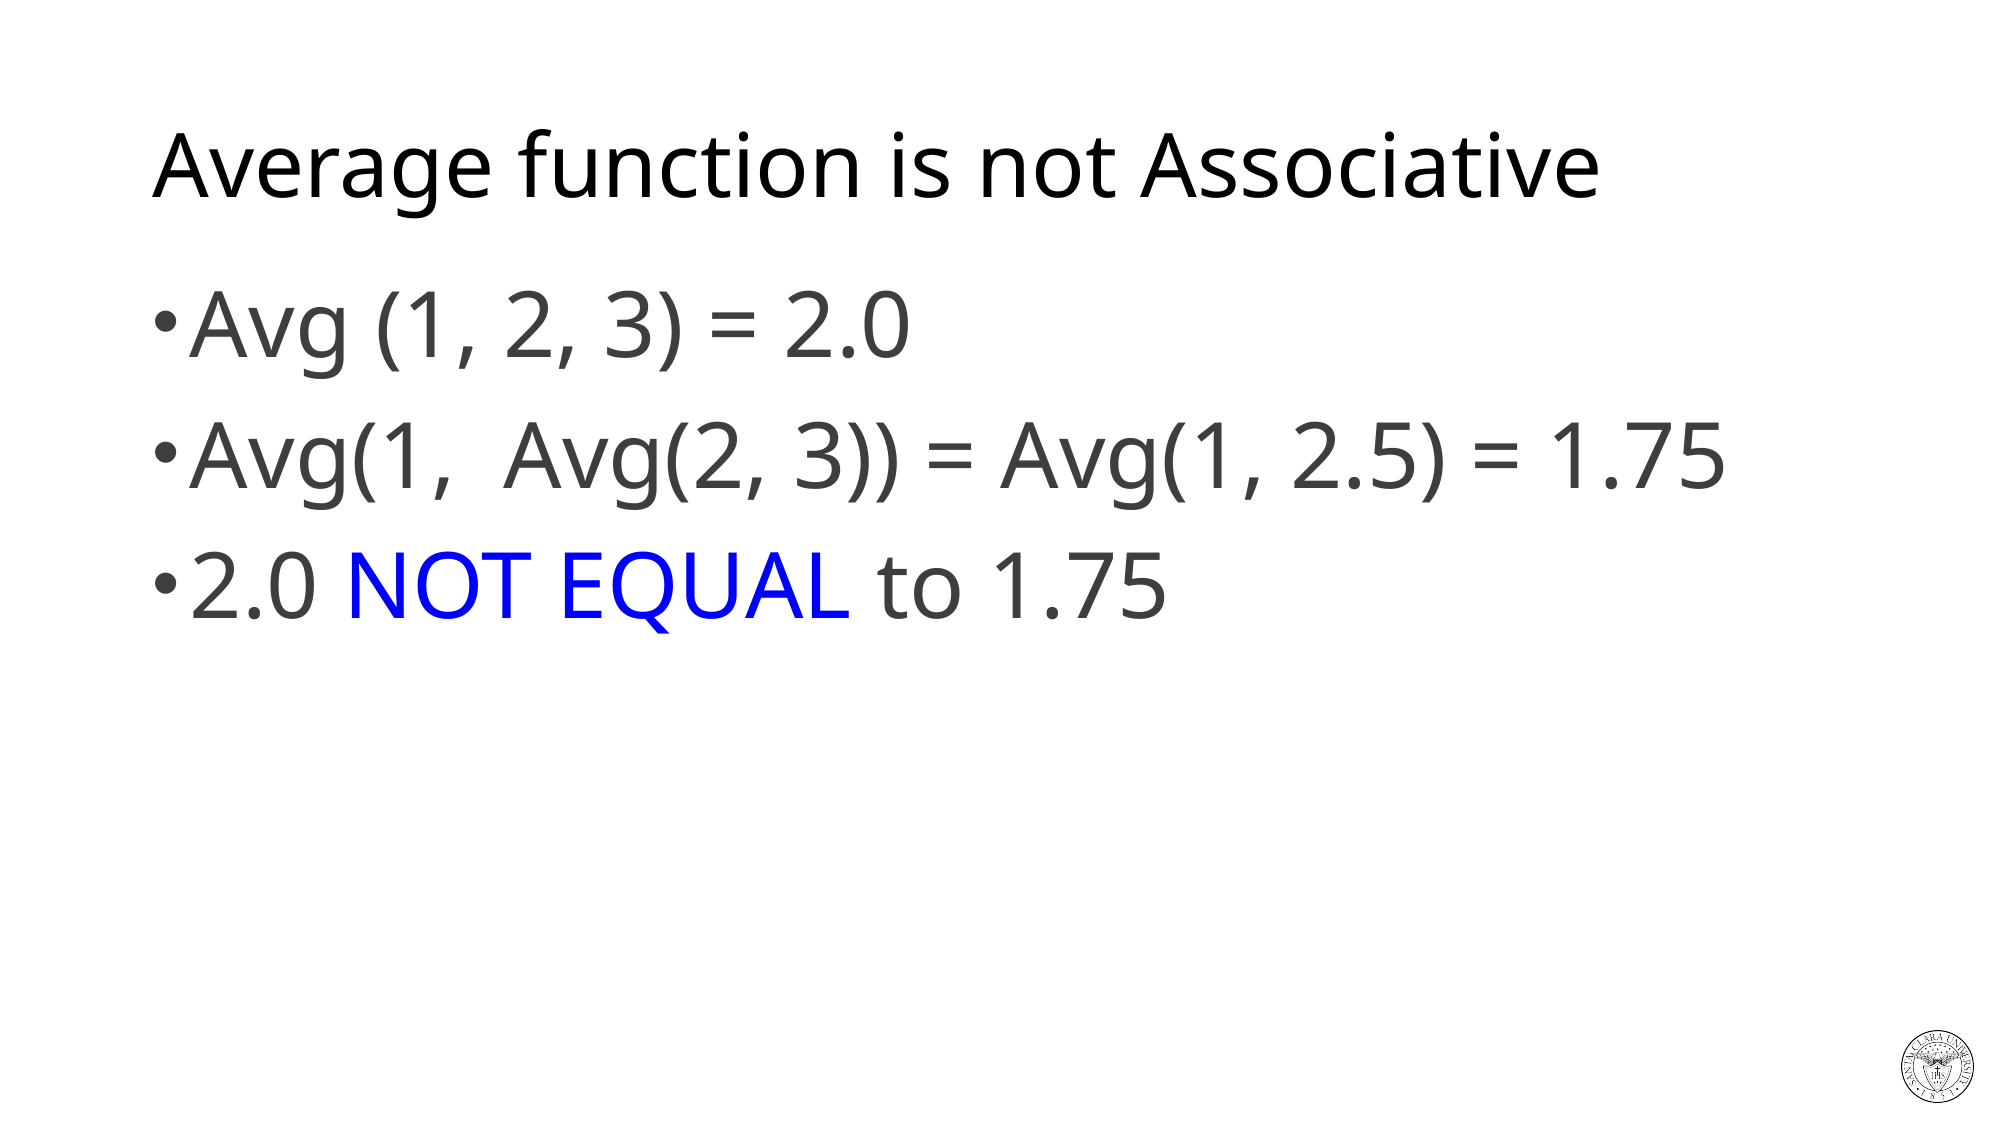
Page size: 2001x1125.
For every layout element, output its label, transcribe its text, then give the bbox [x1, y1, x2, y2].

title Average function is not Associative [137, 59, 1863, 225]
list Avg (1, 2, 3) = 2.0 Avg(1, Avg(2, 3)) = Avg(1, 2.5) = 1.75 2.0 NOT EQUAL to 1.75 [137, 257, 1863, 1014]
picture [1901, 1030, 1974, 1103]
